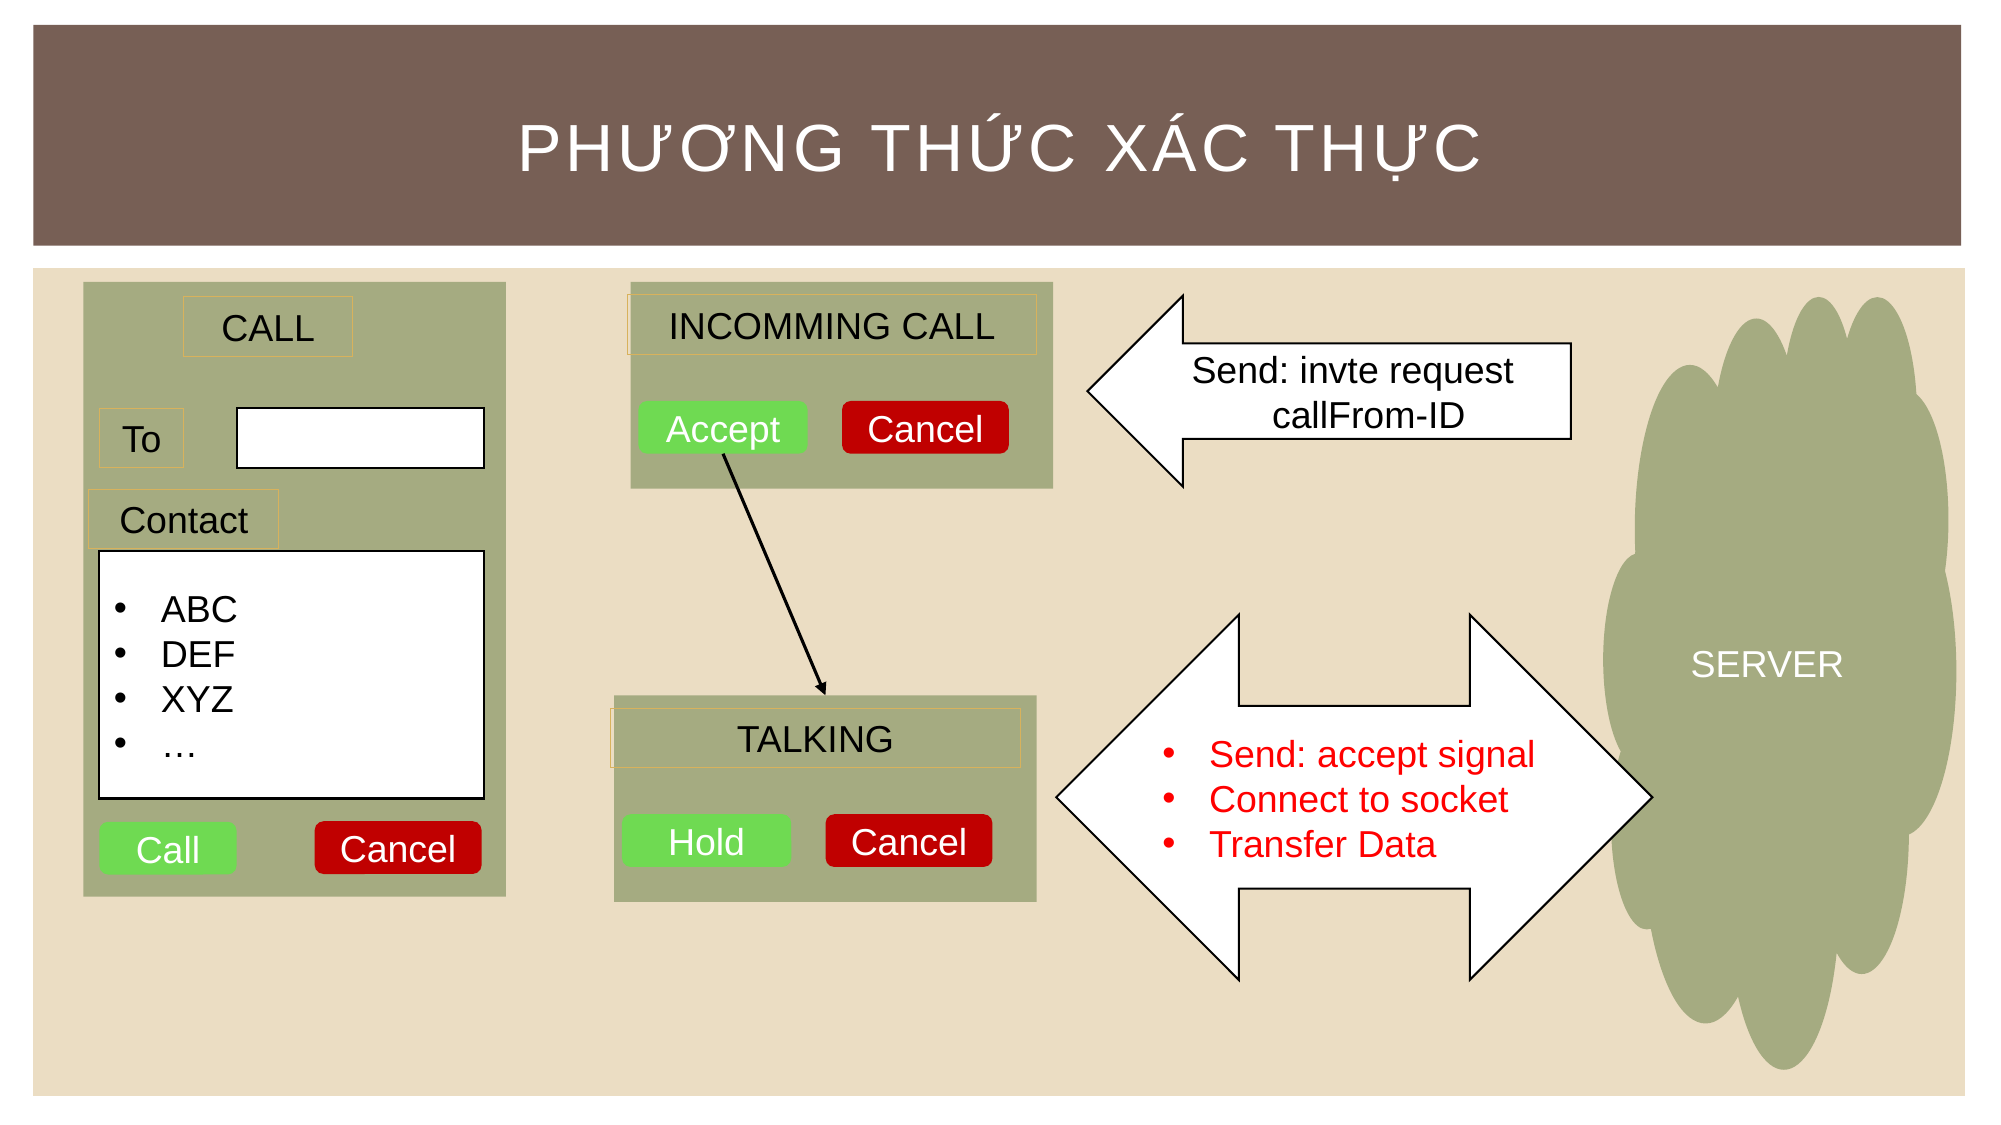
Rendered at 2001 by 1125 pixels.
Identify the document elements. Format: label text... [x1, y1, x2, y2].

title Phương thức Xác thực [83, 58, 1917, 232]
text_box Cancel [840, 399, 1011, 456]
text_box INCOMMING CALL [627, 294, 1037, 355]
text_box Hold [620, 812, 793, 869]
text_box Contact [88, 489, 279, 549]
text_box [722, 453, 826, 696]
text_box Cancel [313, 819, 484, 876]
text_box TALKING [610, 708, 1021, 768]
text_box [629, 280, 1055, 490]
text_box [613, 694, 1038, 903]
text_box Accept [636, 399, 810, 456]
text_box CALL [183, 296, 353, 357]
text_box To [99, 408, 184, 468]
text_box Call [97, 820, 239, 877]
text_box Send: accept signal Connect to socket Transfer Data [1054, 612, 1654, 983]
text_box ABC DEF XYZ … [98, 550, 485, 800]
text_box Send: invte request callFrom-ID [1085, 293, 1572, 490]
text_box Cancel [824, 812, 995, 869]
text_box SERVER [1601, 295, 1958, 1072]
text_box [236, 407, 485, 469]
text_box [82, 280, 507, 898]
